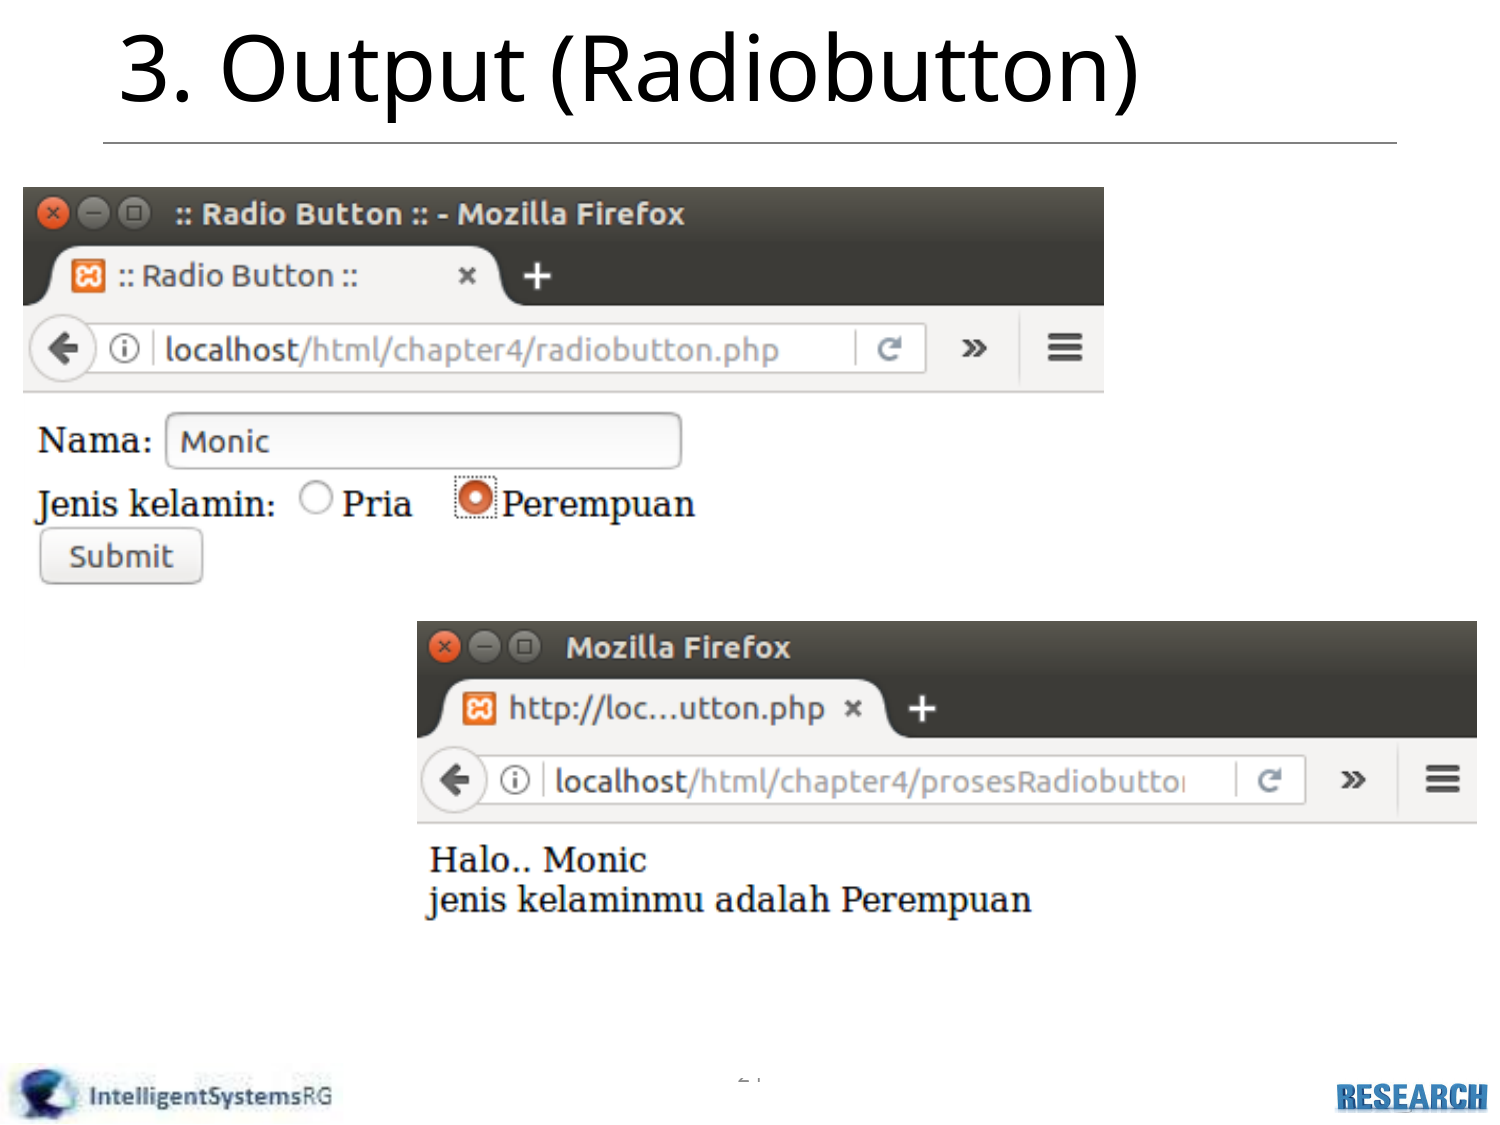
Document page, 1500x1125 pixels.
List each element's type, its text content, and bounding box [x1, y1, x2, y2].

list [23, 187, 1104, 668]
picture [417, 621, 1489, 1113]
picture [0, 1063, 344, 1124]
title 3. Output (Radiobutton) [103, 13, 1397, 131]
